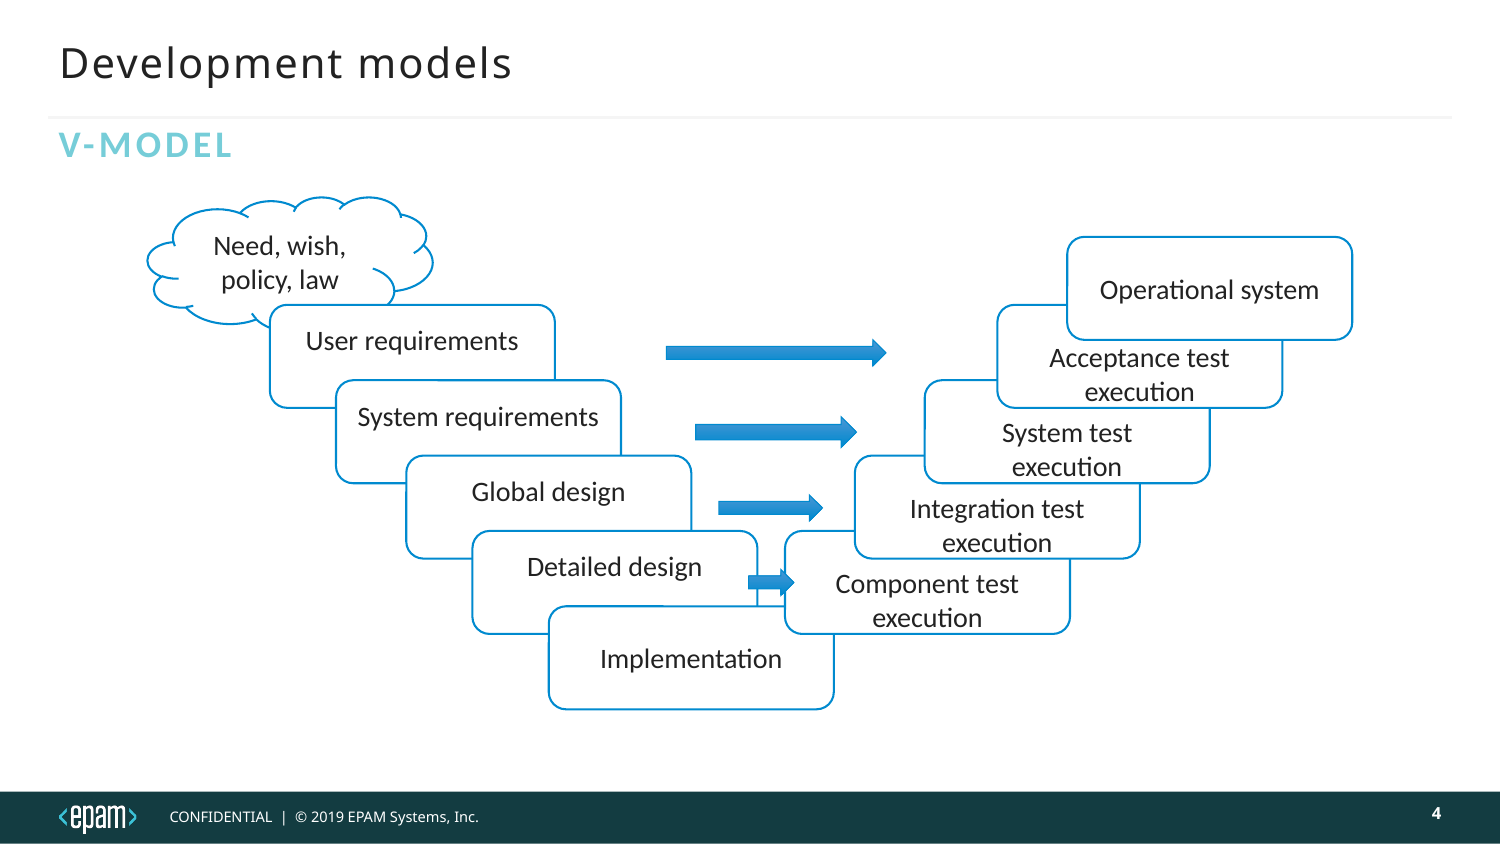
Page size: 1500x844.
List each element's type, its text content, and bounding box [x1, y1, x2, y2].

title Development models [59, 37, 1442, 87]
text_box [147, 196, 1353, 710]
slide_number 4 [1216, 791, 1442, 844]
list V-model [58, 132, 1442, 189]
